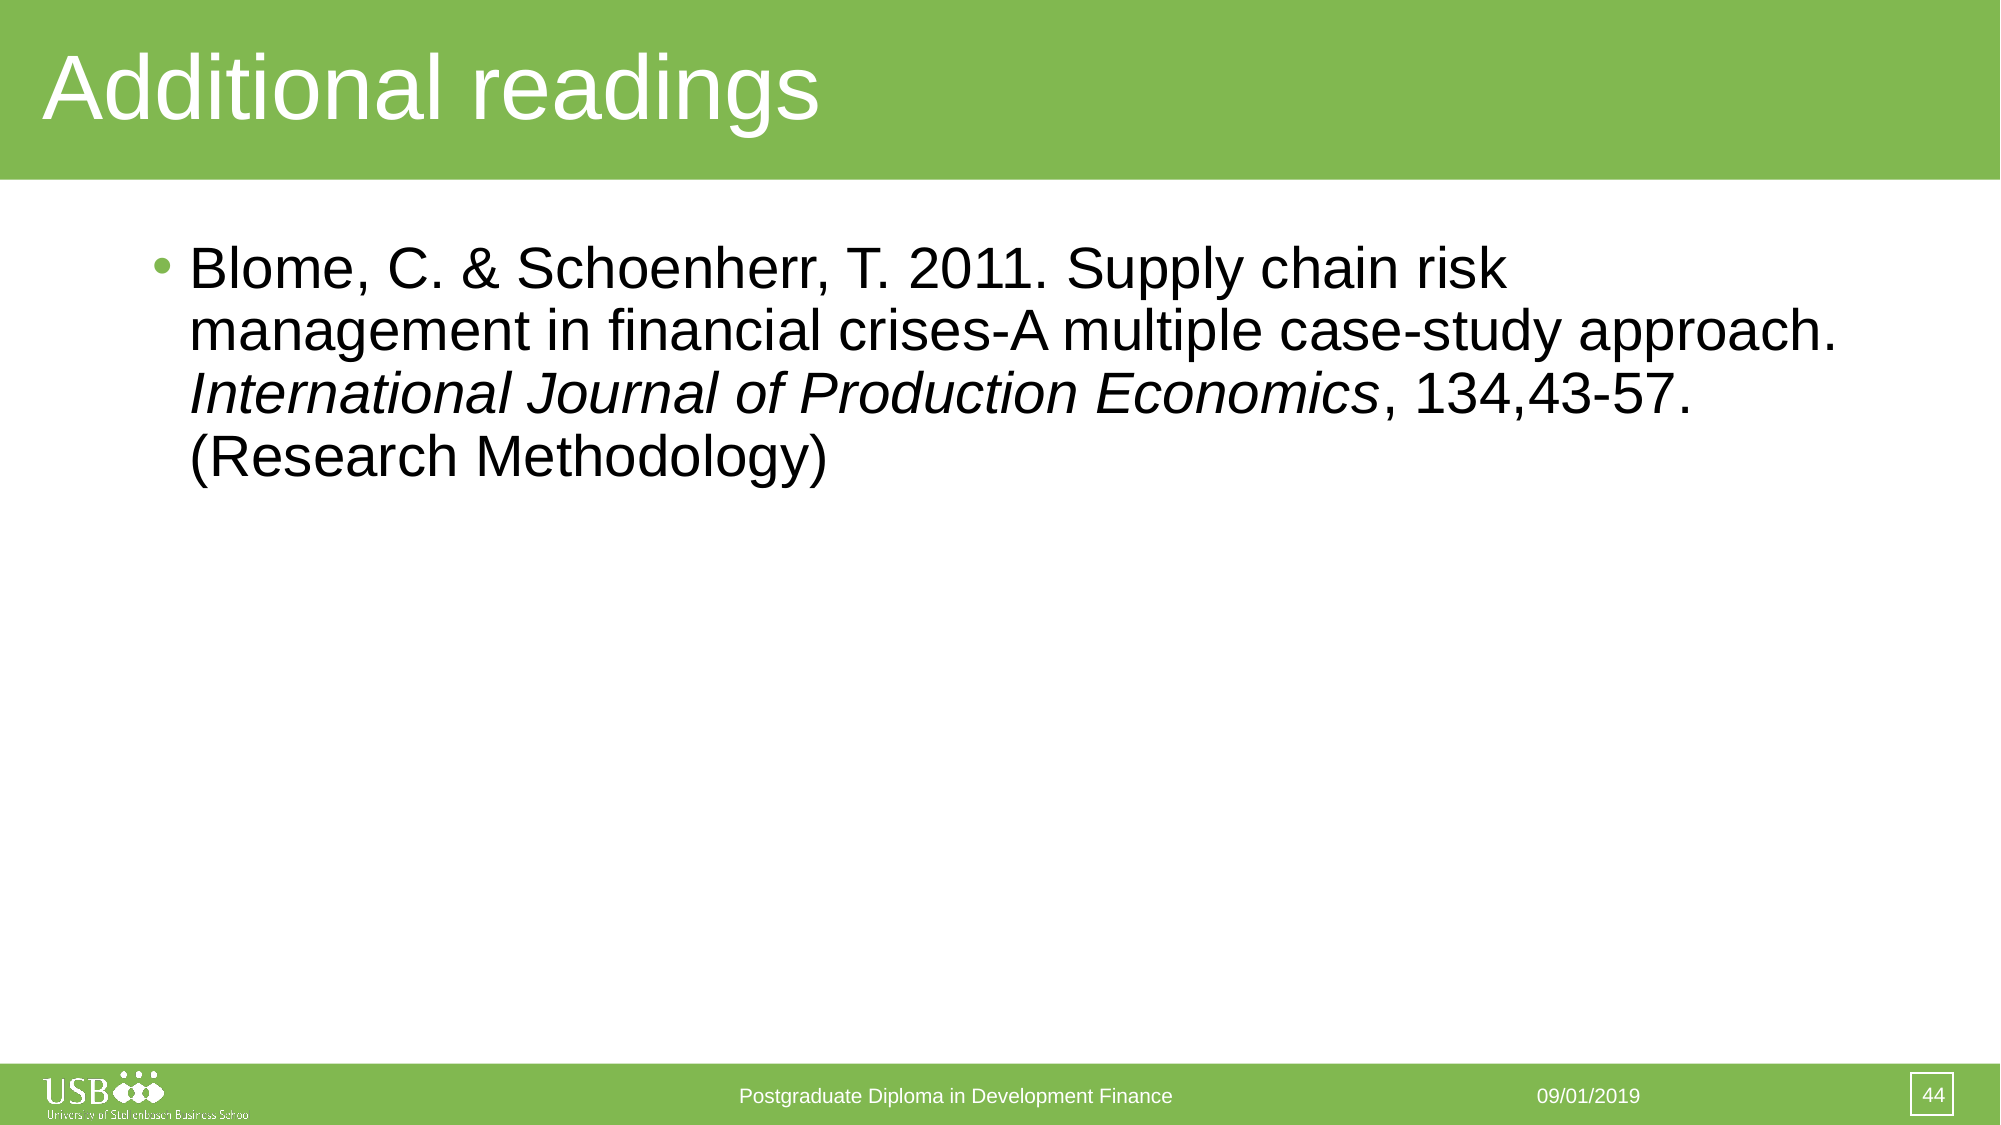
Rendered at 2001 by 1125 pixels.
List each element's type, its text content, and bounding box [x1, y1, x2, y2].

list Blome, C. & Schoenherr, T. 2011. Supply chain risk management in financial crises-A multiple case-study approach. International Journal of Production Economics, 134,43-57. (Research Methodology) [137, 230, 1863, 1014]
title Additional readings [26, 0, 1845, 180]
slide_number 44 [1898, 1074, 1970, 1125]
picture [43, 1071, 250, 1121]
